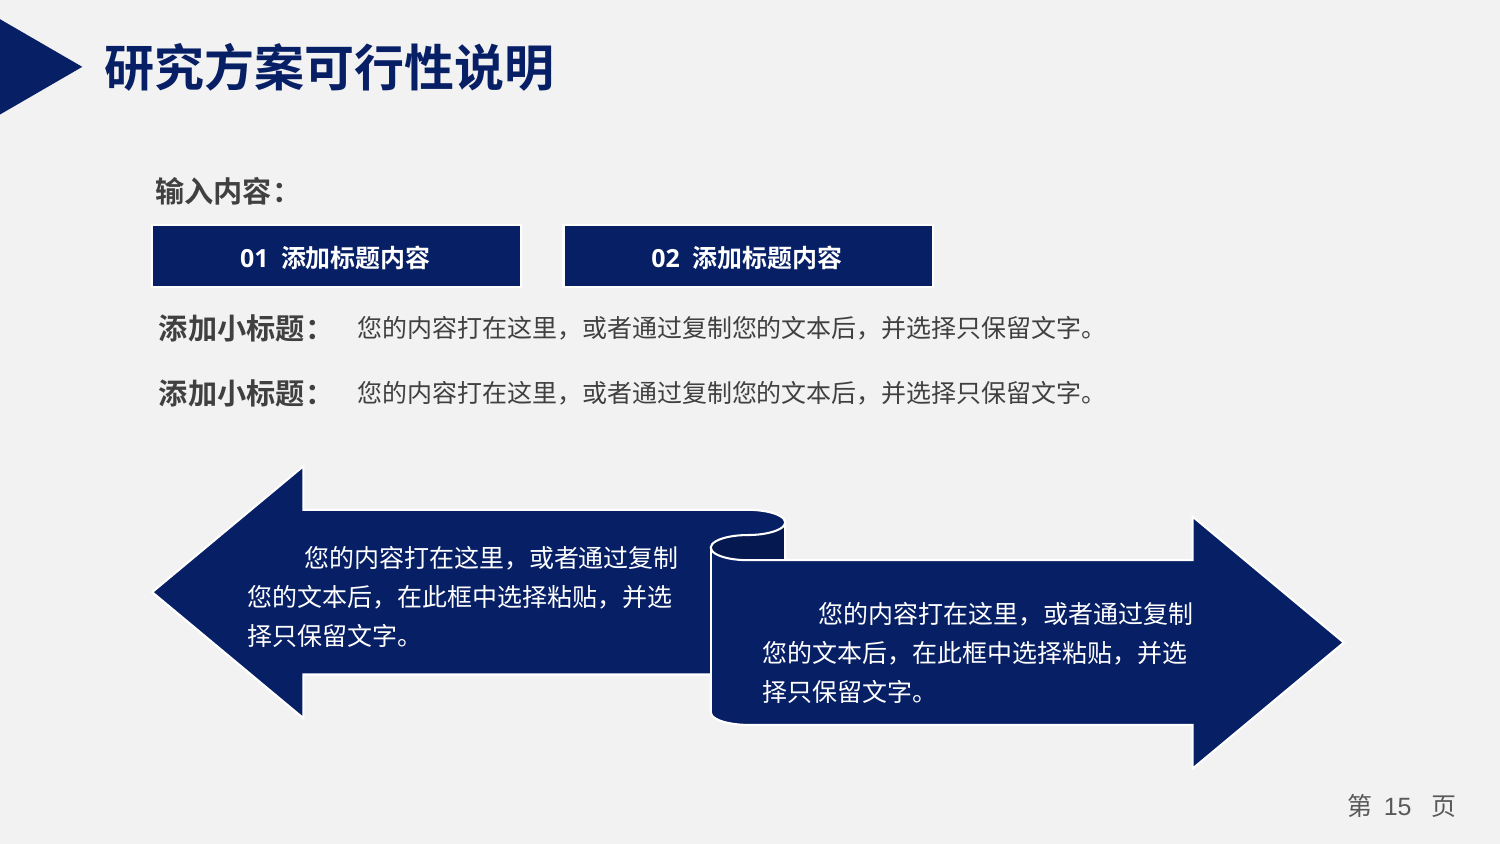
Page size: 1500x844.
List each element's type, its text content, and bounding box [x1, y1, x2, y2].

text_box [143, 367, 1258, 418]
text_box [152, 466, 1344, 769]
text_box 输入内容： [143, 167, 313, 214]
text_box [143, 302, 1448, 354]
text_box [563, 225, 933, 287]
text_box 研究方案可行性说明 [89, 29, 570, 105]
text_box [0, 19, 83, 115]
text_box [152, 225, 522, 287]
